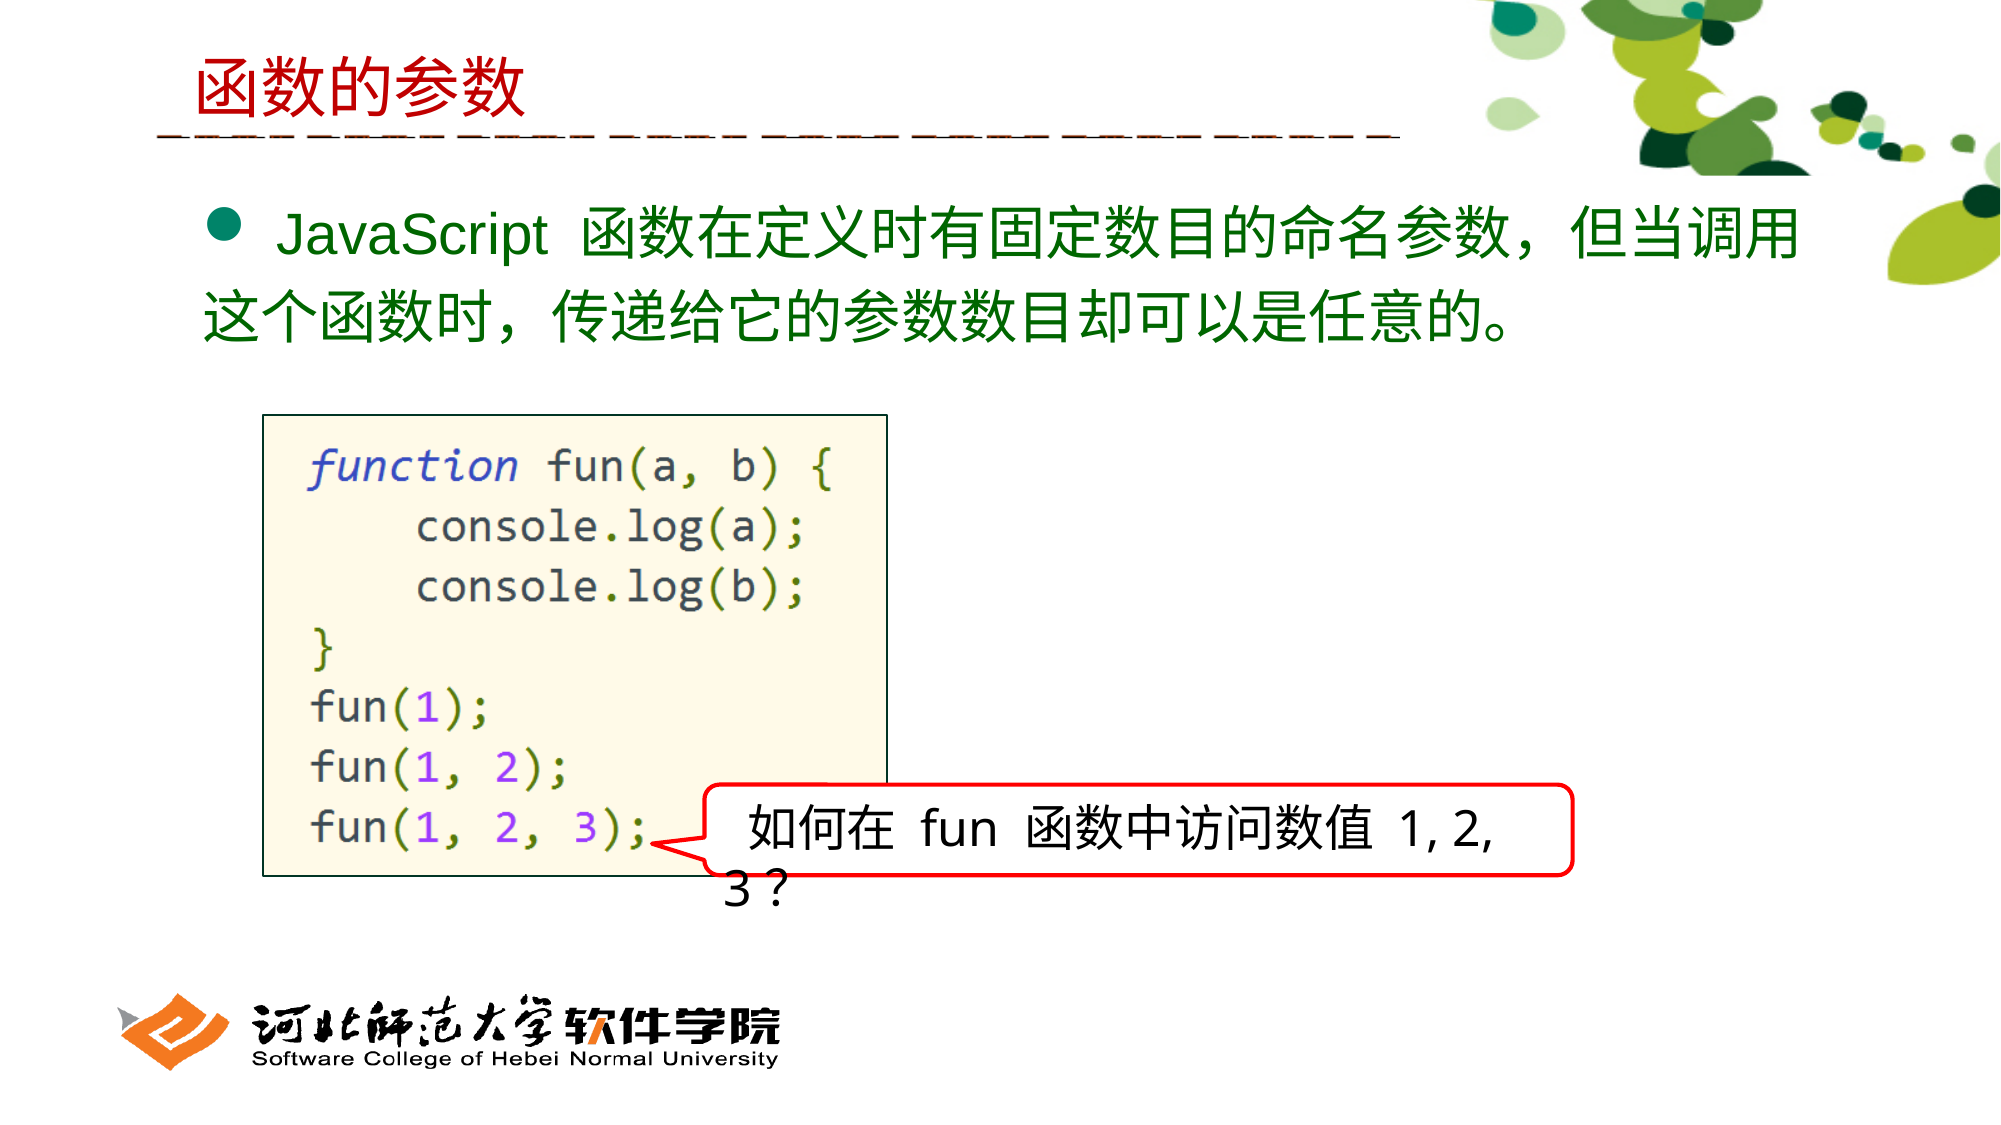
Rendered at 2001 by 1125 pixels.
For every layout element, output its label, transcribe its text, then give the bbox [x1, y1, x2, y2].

list JavaScript 函数在定义时有固定数目的命名参数，但当调用这个函数时，传递给它的参数数目却可以是任意的。 [187, 175, 1854, 983]
text_box 如何在 fun 函数中访问数值 1, 2, 3？ [890, 782, 1575, 878]
picture [0, 0, 2001, 1125]
list 函数的参数 [178, 38, 1523, 120]
